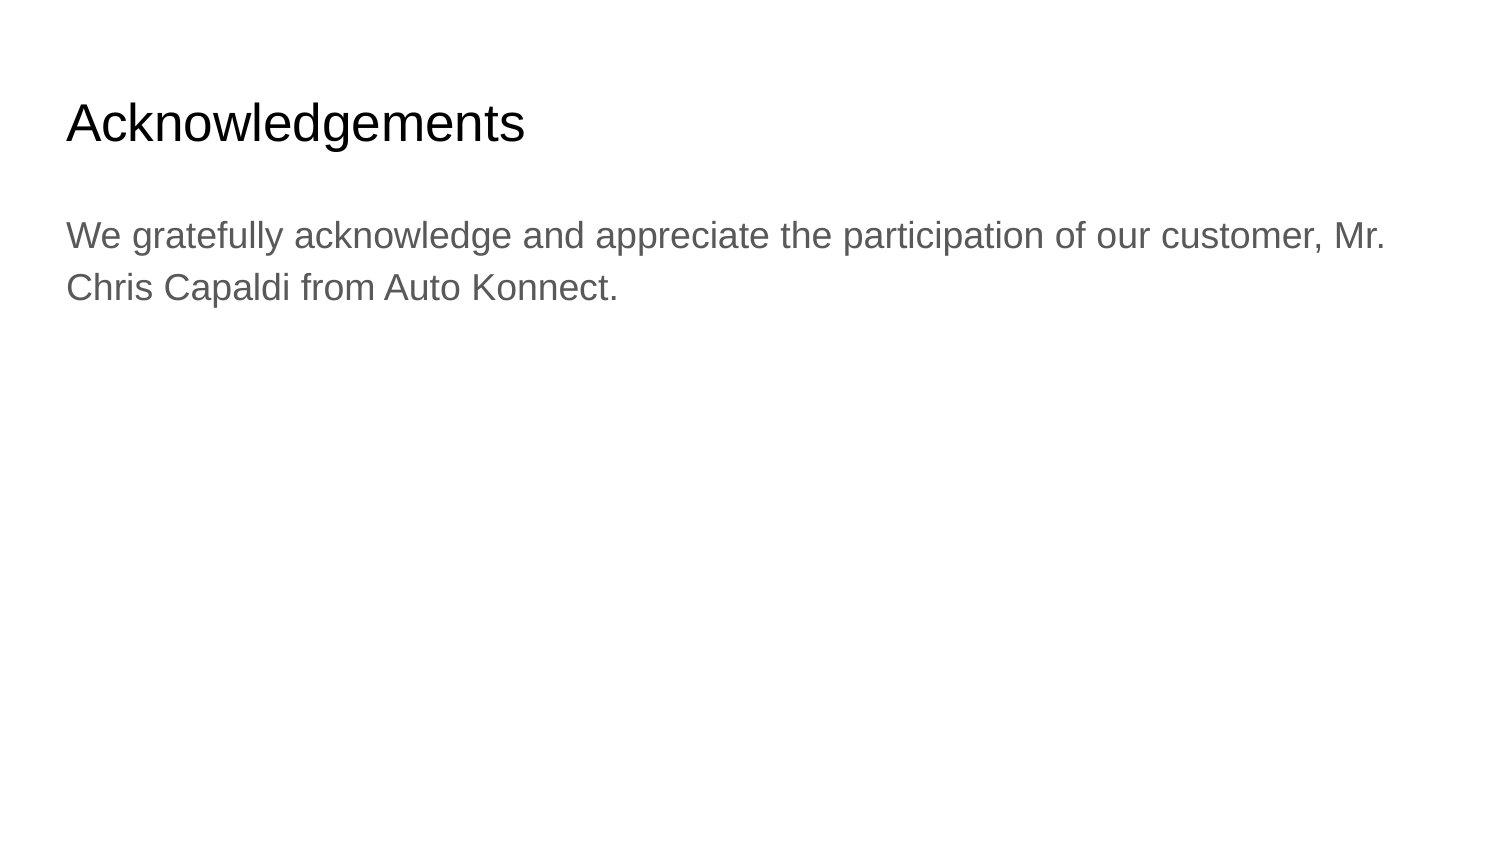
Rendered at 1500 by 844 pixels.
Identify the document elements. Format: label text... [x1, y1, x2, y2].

list We gratefully acknowledge and appreciate the participation of our customer, Mr. Chris Capaldi from Auto Konnect. [51, 189, 1449, 750]
title Acknowledgements [51, 72, 1449, 167]
